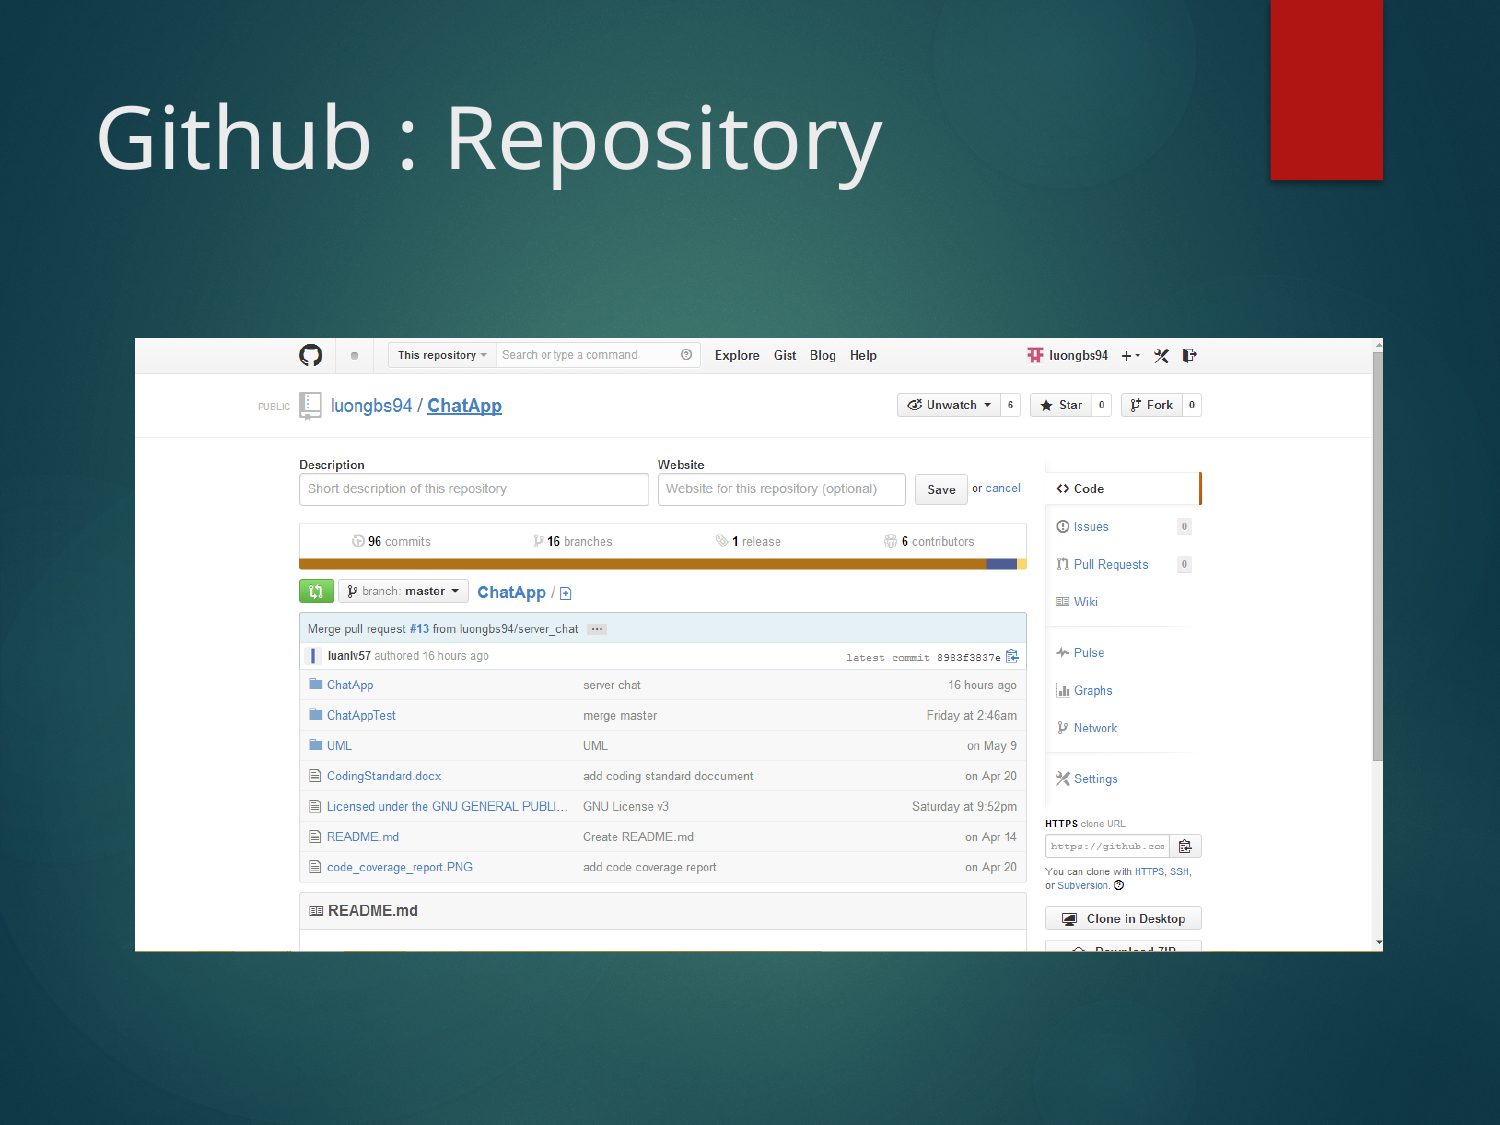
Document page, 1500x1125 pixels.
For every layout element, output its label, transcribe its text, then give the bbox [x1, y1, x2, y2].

title Github : Repository [79, 74, 1237, 304]
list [135, 337, 1383, 953]
